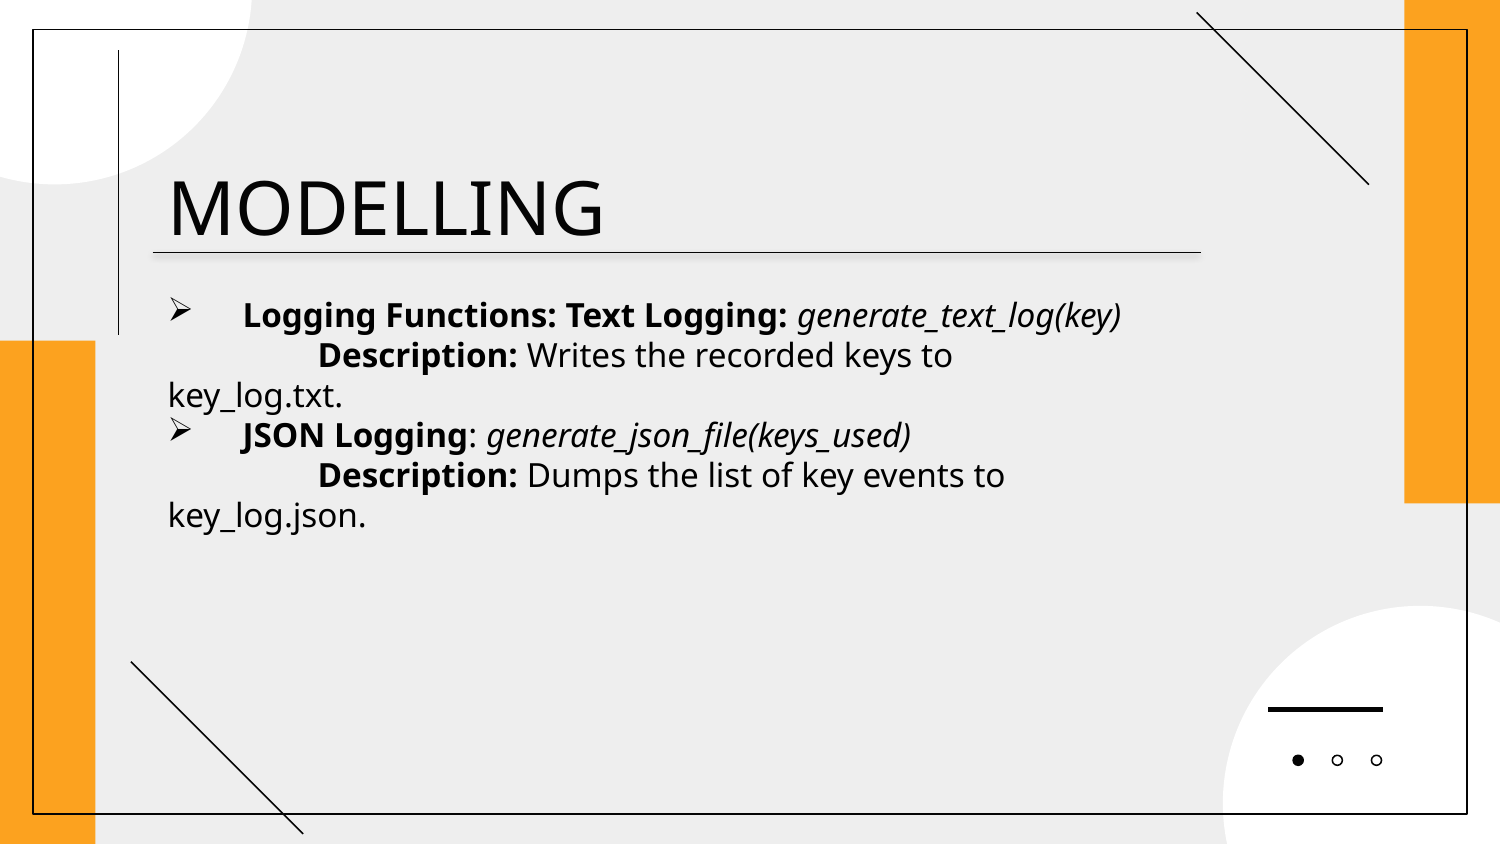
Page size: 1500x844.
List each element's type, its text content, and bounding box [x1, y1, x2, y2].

text_box Logging Functions: Text Logging: generate_text_log(key) Description: Writes the recorded keys to key_log.txt. JSON Logging: generate_json_file(keys_used) Description: Dumps the list of key events to key_log.json. [152, 279, 1140, 578]
text_box [116, 269, 725, 342]
text_box MODELLING [152, 145, 1417, 240]
text_box [1267, 706, 1384, 712]
